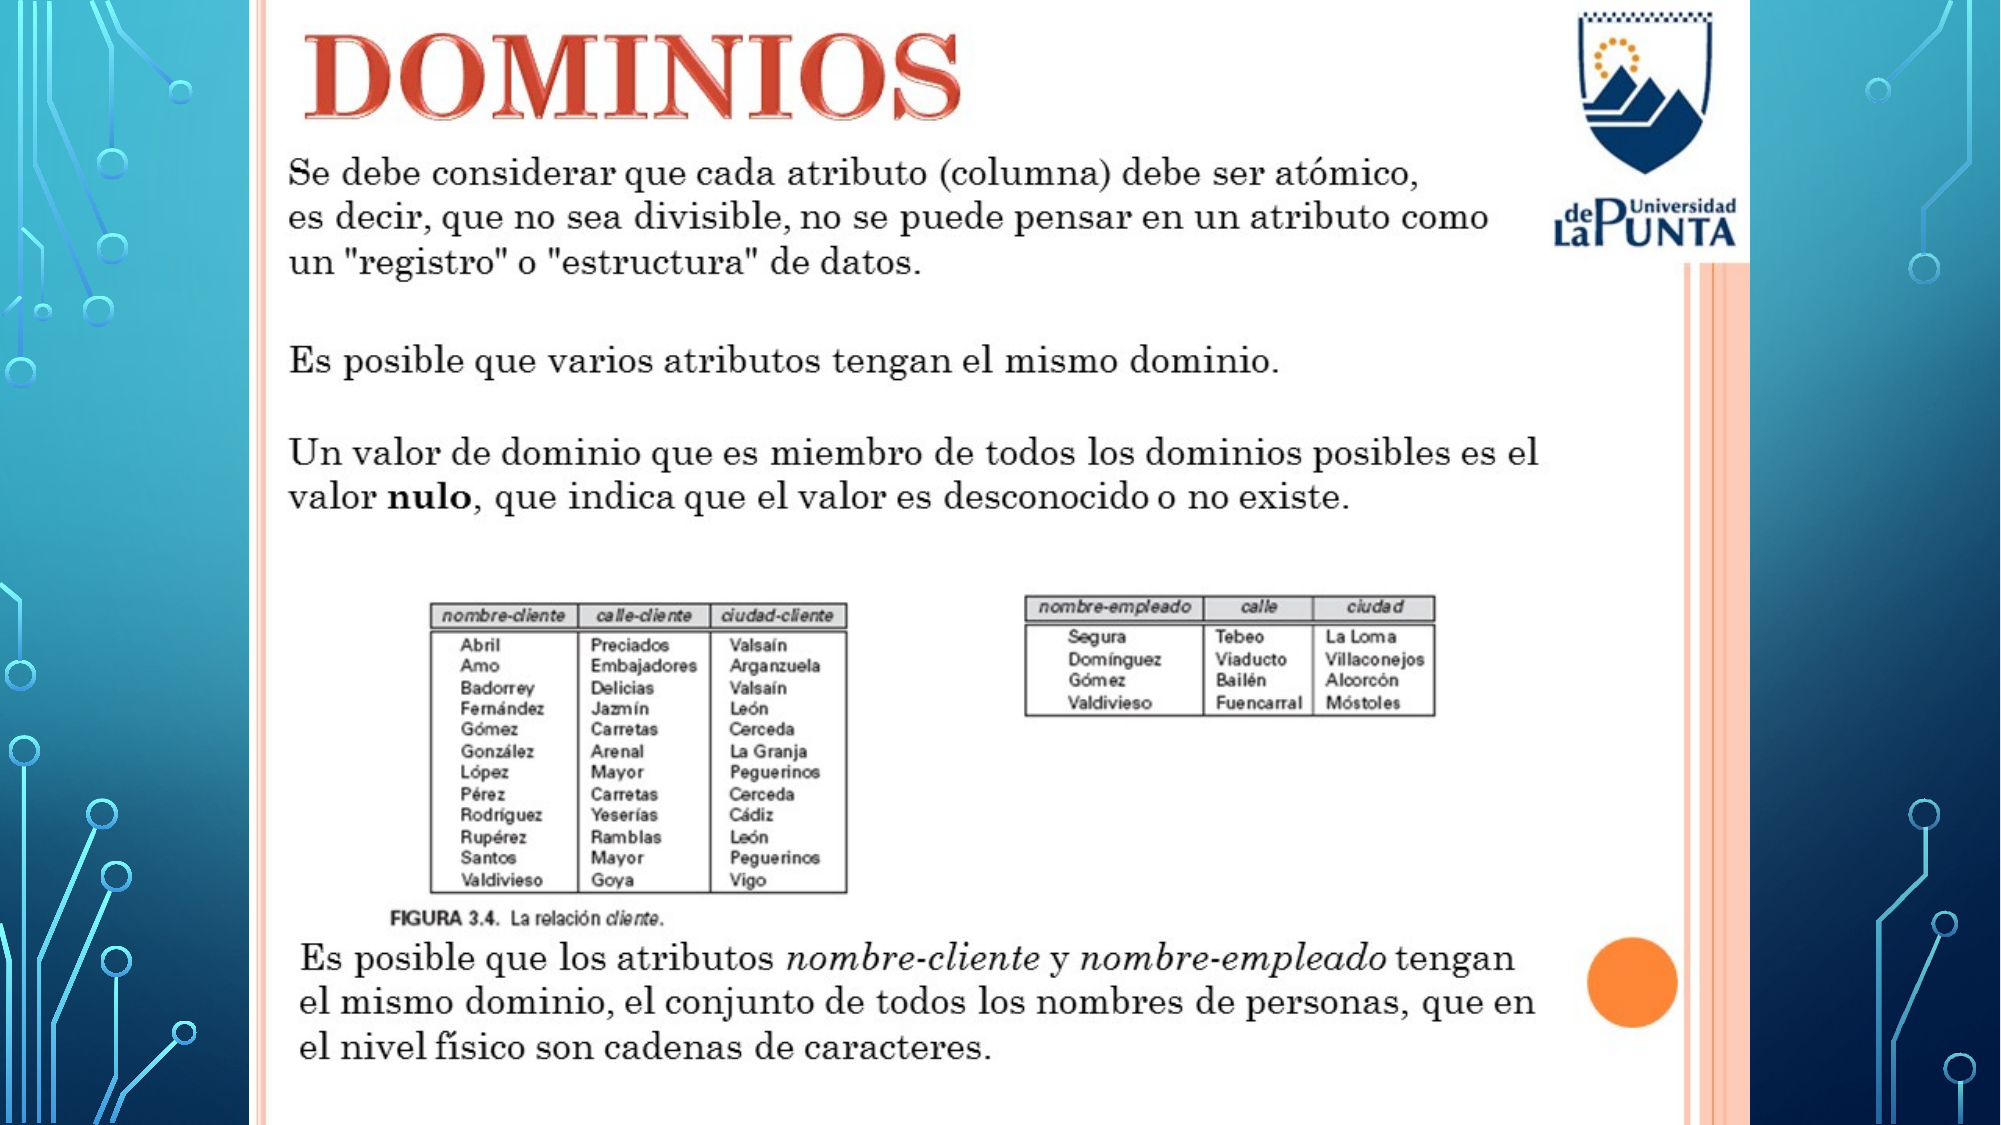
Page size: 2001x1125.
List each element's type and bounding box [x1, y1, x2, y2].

picture [249, 0, 1751, 1125]
